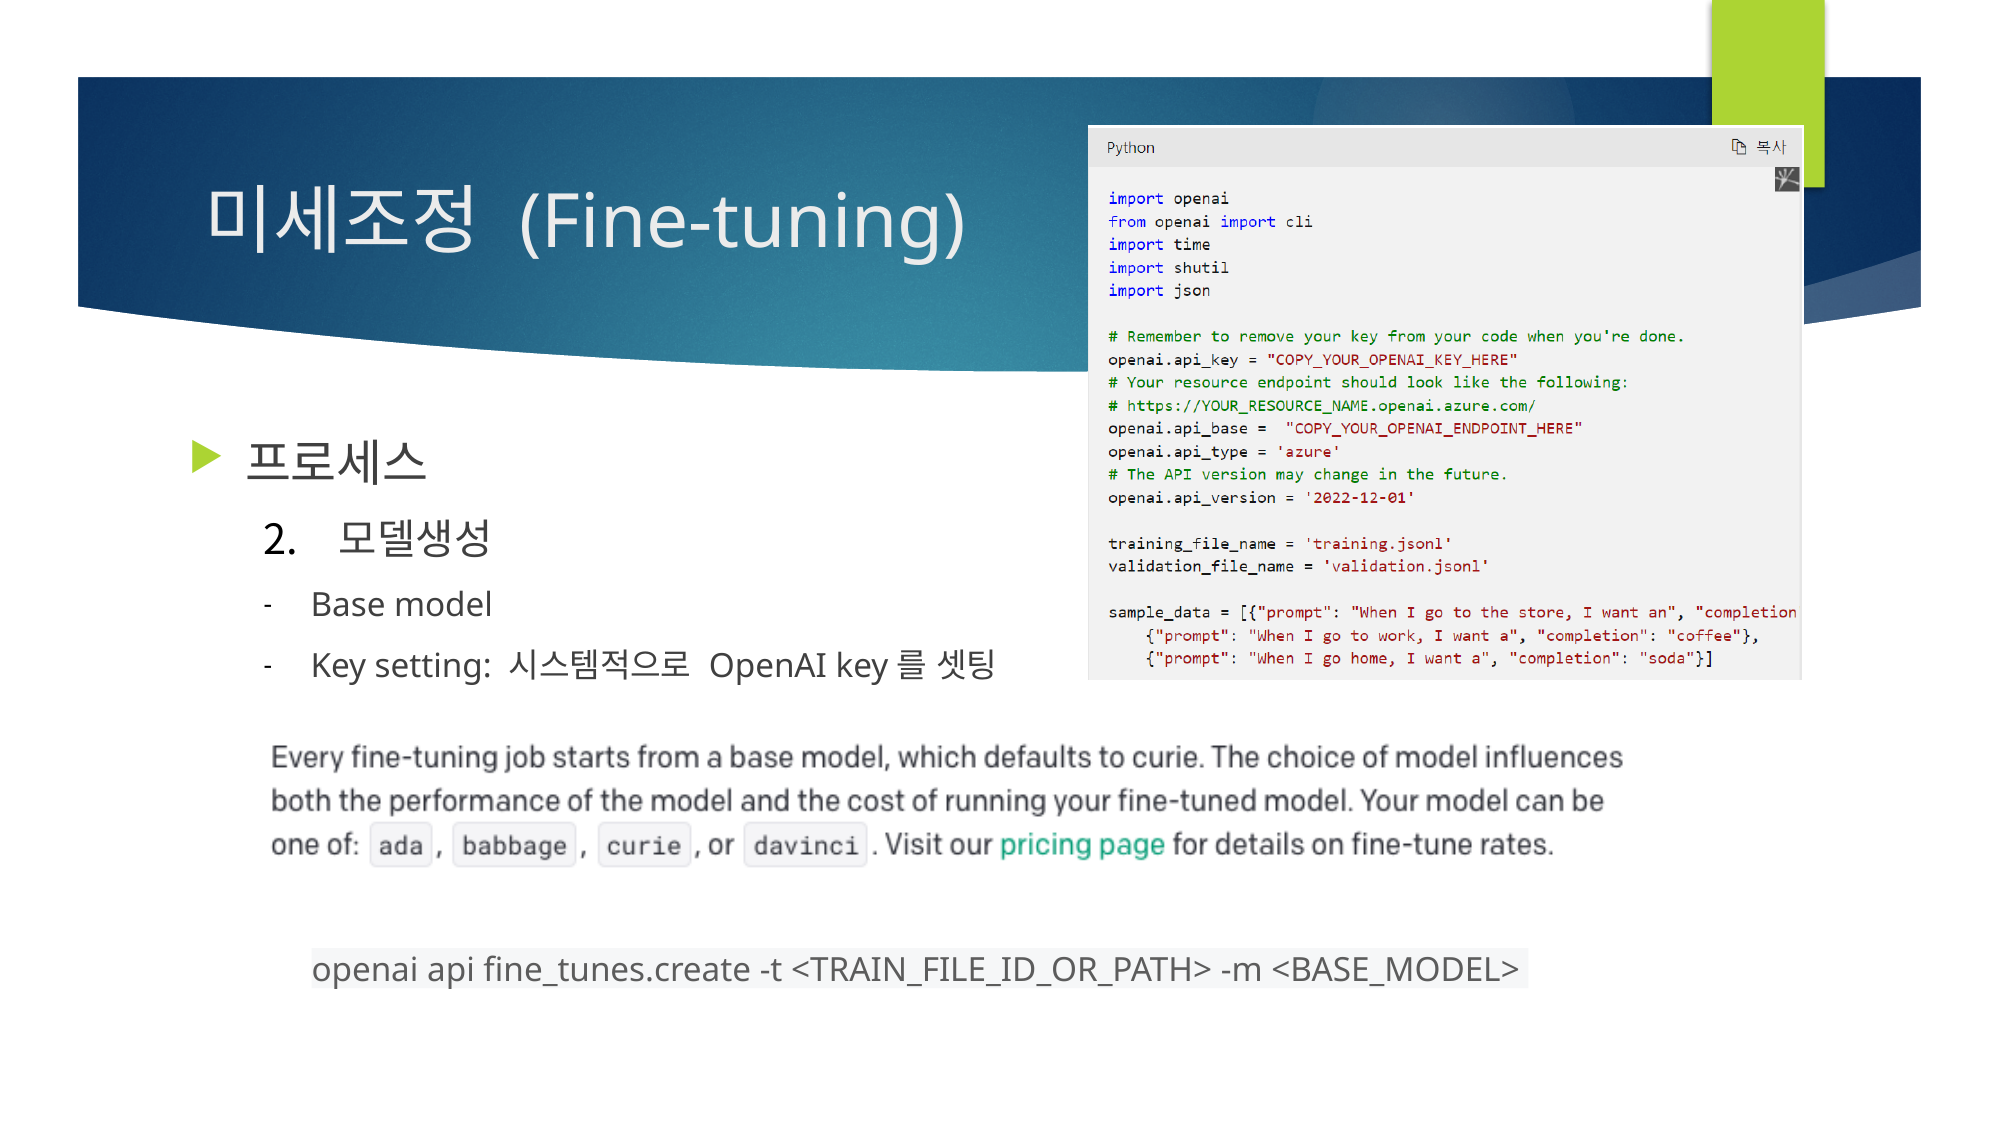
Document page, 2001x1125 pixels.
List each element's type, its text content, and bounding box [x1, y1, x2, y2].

picture [254, 726, 1684, 893]
text_box openai api fine_tunes.create -t <TRAIN_FILE_ID_OR_PATH> -m <BASE_MODEL> [311, 948, 1529, 989]
picture [1088, 125, 1804, 680]
title 미세조정 (Fine-tuning) [189, 159, 1082, 276]
list 프로세스 모델생성 Base model Key setting: 시스템적으로 OpenAI key를 셋팅 [173, 424, 1611, 985]
